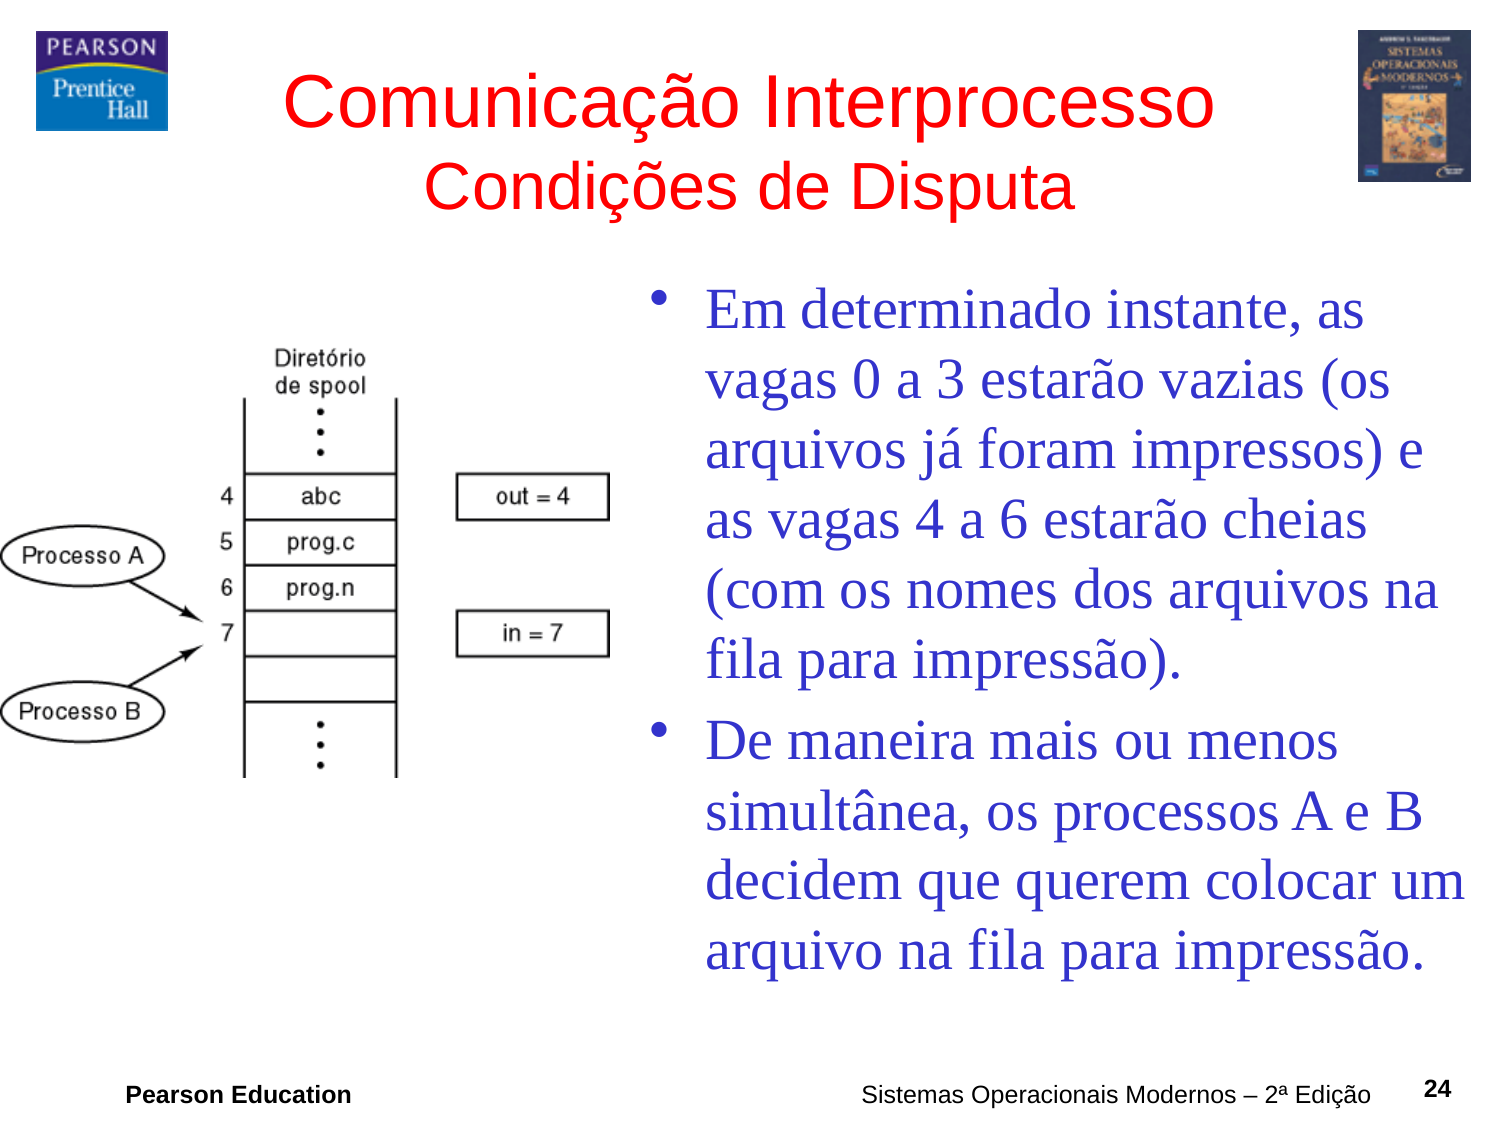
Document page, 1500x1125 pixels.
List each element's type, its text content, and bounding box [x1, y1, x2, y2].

picture [1358, 30, 1471, 182]
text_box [0, 344, 610, 779]
picture [36, 31, 168, 131]
list Em determinado instante, as vagas 0 a 3 estarão vazias (os arquivos já foram impressos) e as vagas 4 a 6 estarão cheias (com os nomes dos arquivos na fila para impressão). De maneira mais ou menos simultânea, os processos A e B decidem que querem colocar um arquivo na fila para impressão. [634, 262, 1500, 1019]
title Comunicação Interprocesso Condições de Disputa [75, 45, 1425, 233]
slide_number 24 [1385, 1064, 1467, 1125]
